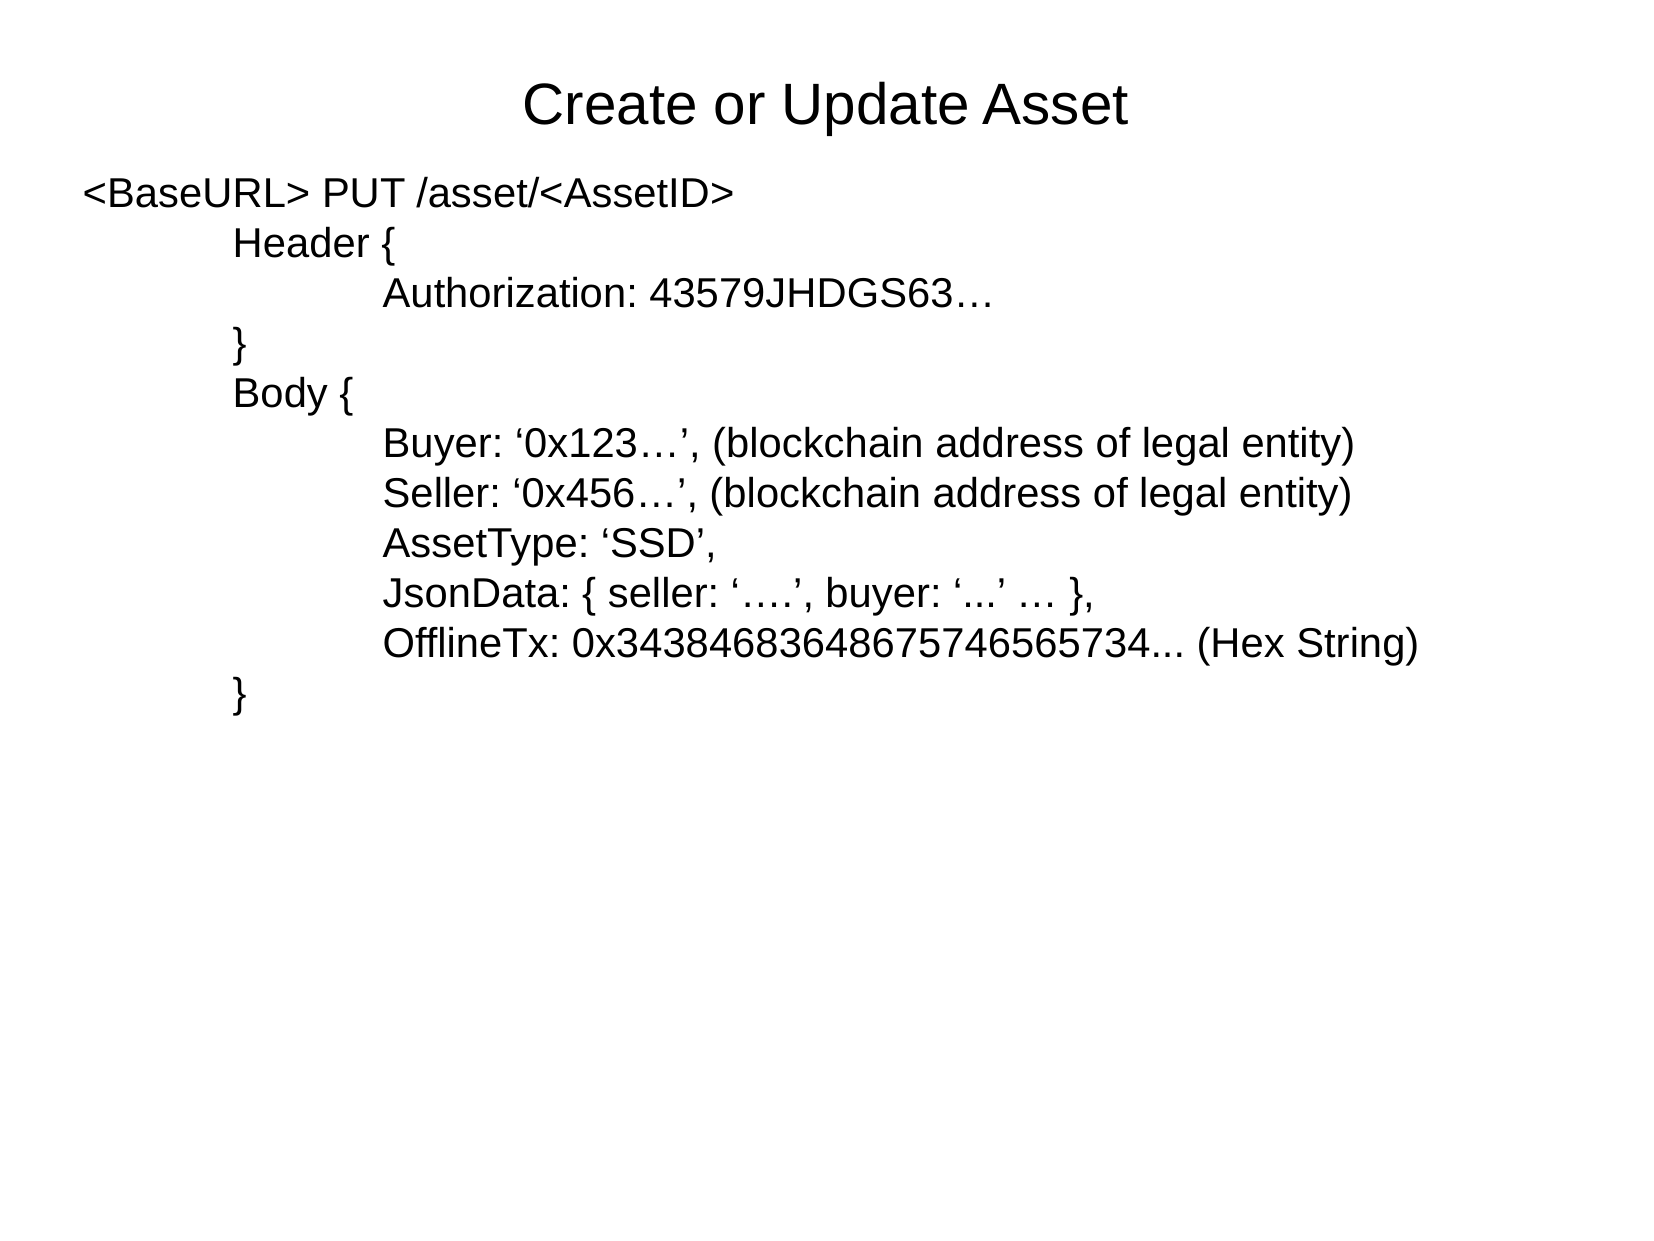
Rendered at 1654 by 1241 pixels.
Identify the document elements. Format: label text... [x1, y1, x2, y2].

text_box Create or Update Asset [82, 49, 1570, 153]
text_box <BaseURL> PUT /asset/<AssetID> Header { Authorization: 43579JHDGS63… } Body { Buyer: ‘0x123…’, (blockchain address of legal entity) Seller: ‘0x456…’, (blockchain address of legal entity) AssetType: ‘SSD’, JsonData: { seller: ‘….’, buyer: ‘...’ … }, OfflineTx: 0x34384683648675746565734... (Hex String) } [82, 165, 1570, 1197]
